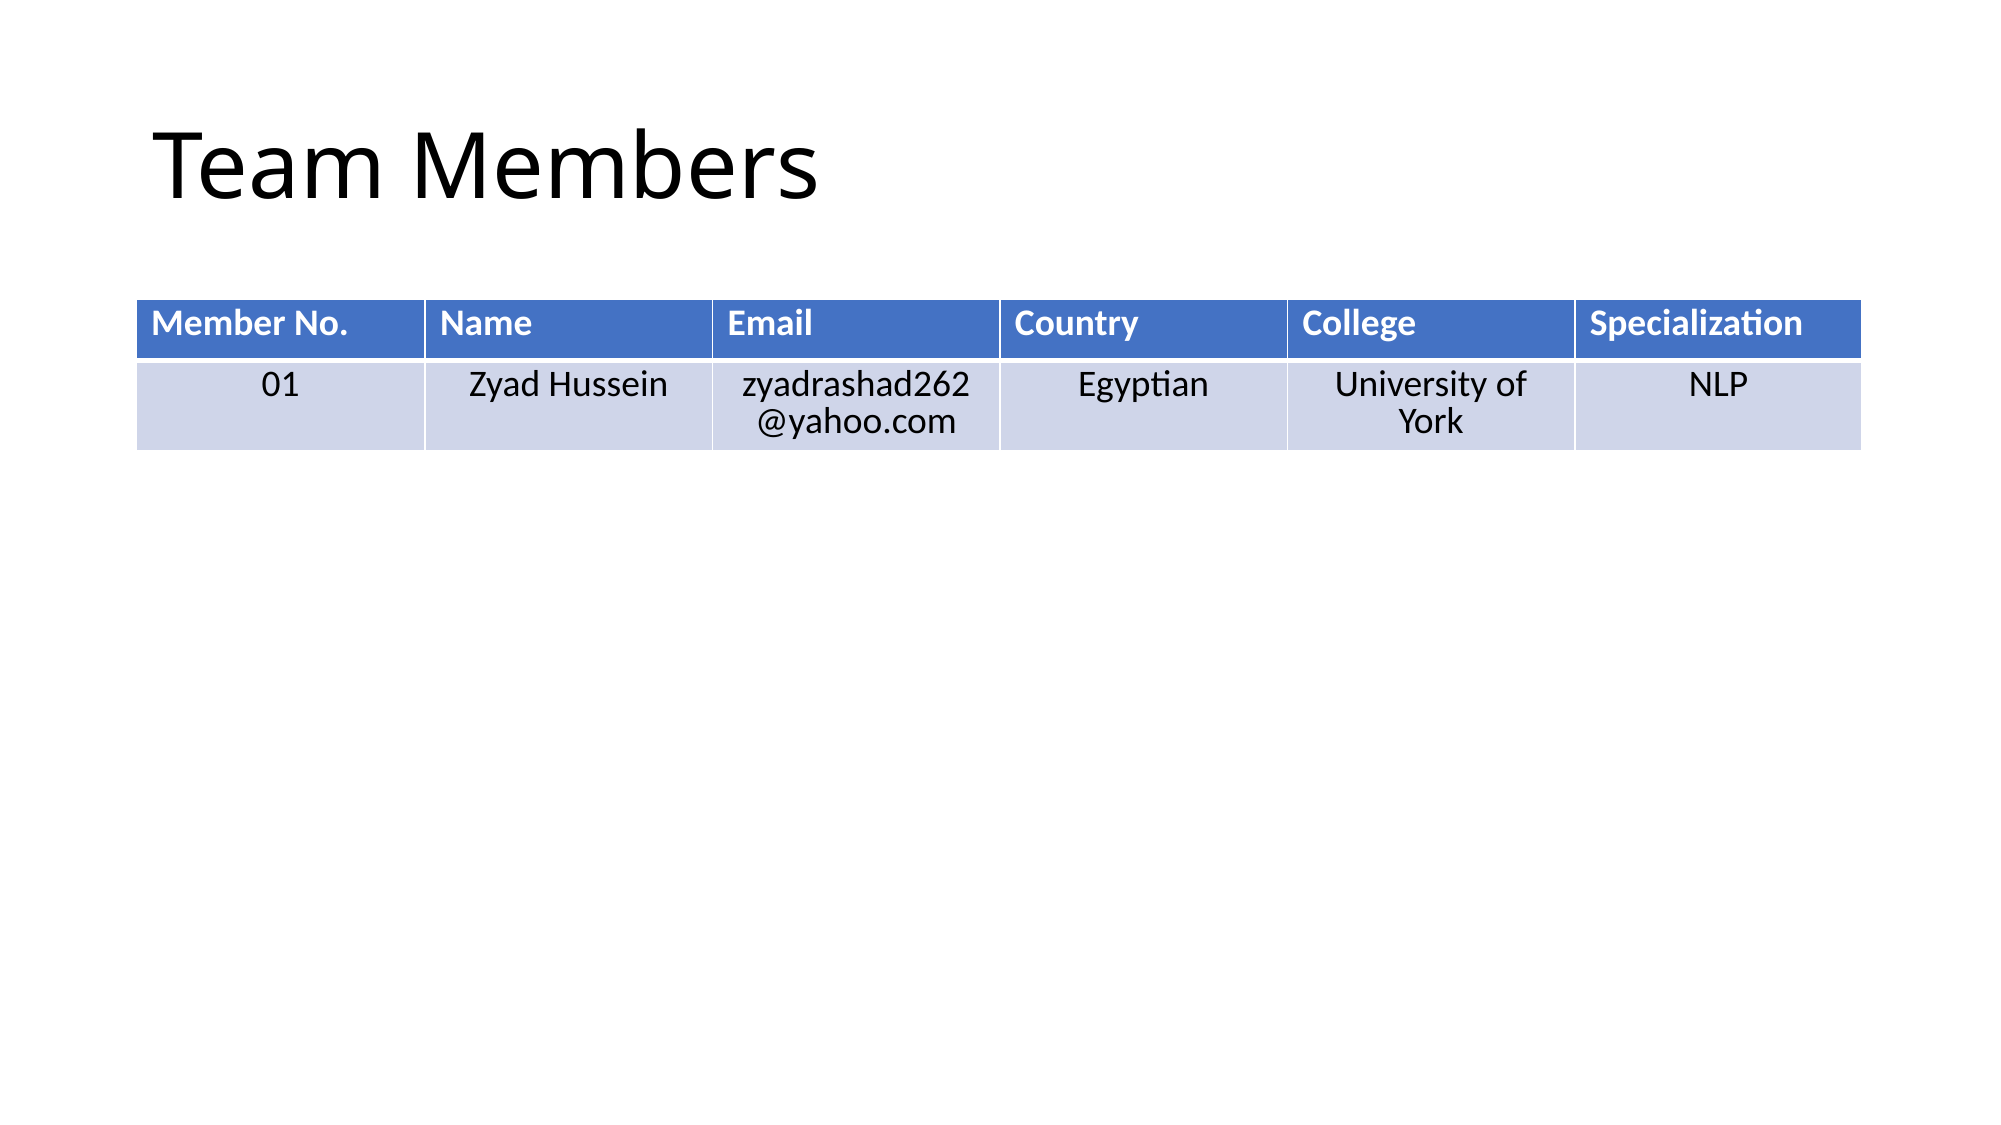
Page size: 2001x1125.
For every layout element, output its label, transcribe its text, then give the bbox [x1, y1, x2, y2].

table_cell zyadrashad262@yahoo.com [713, 363, 999, 450]
table_header Member No. [137, 300, 424, 358]
table_header College [1288, 300, 1574, 358]
table_cell 01 [137, 363, 424, 450]
table_header Name [426, 300, 712, 358]
table_cell Egyptian [1001, 363, 1287, 450]
table_header Country [1001, 300, 1287, 358]
table_header Email [713, 300, 999, 358]
table_cell NLP [1576, 363, 1861, 450]
table_cell University of York [1288, 363, 1574, 450]
table_header Specialization [1576, 300, 1861, 358]
table_cell Zyad Hussein [426, 363, 712, 450]
title Team Members [137, 59, 1863, 278]
